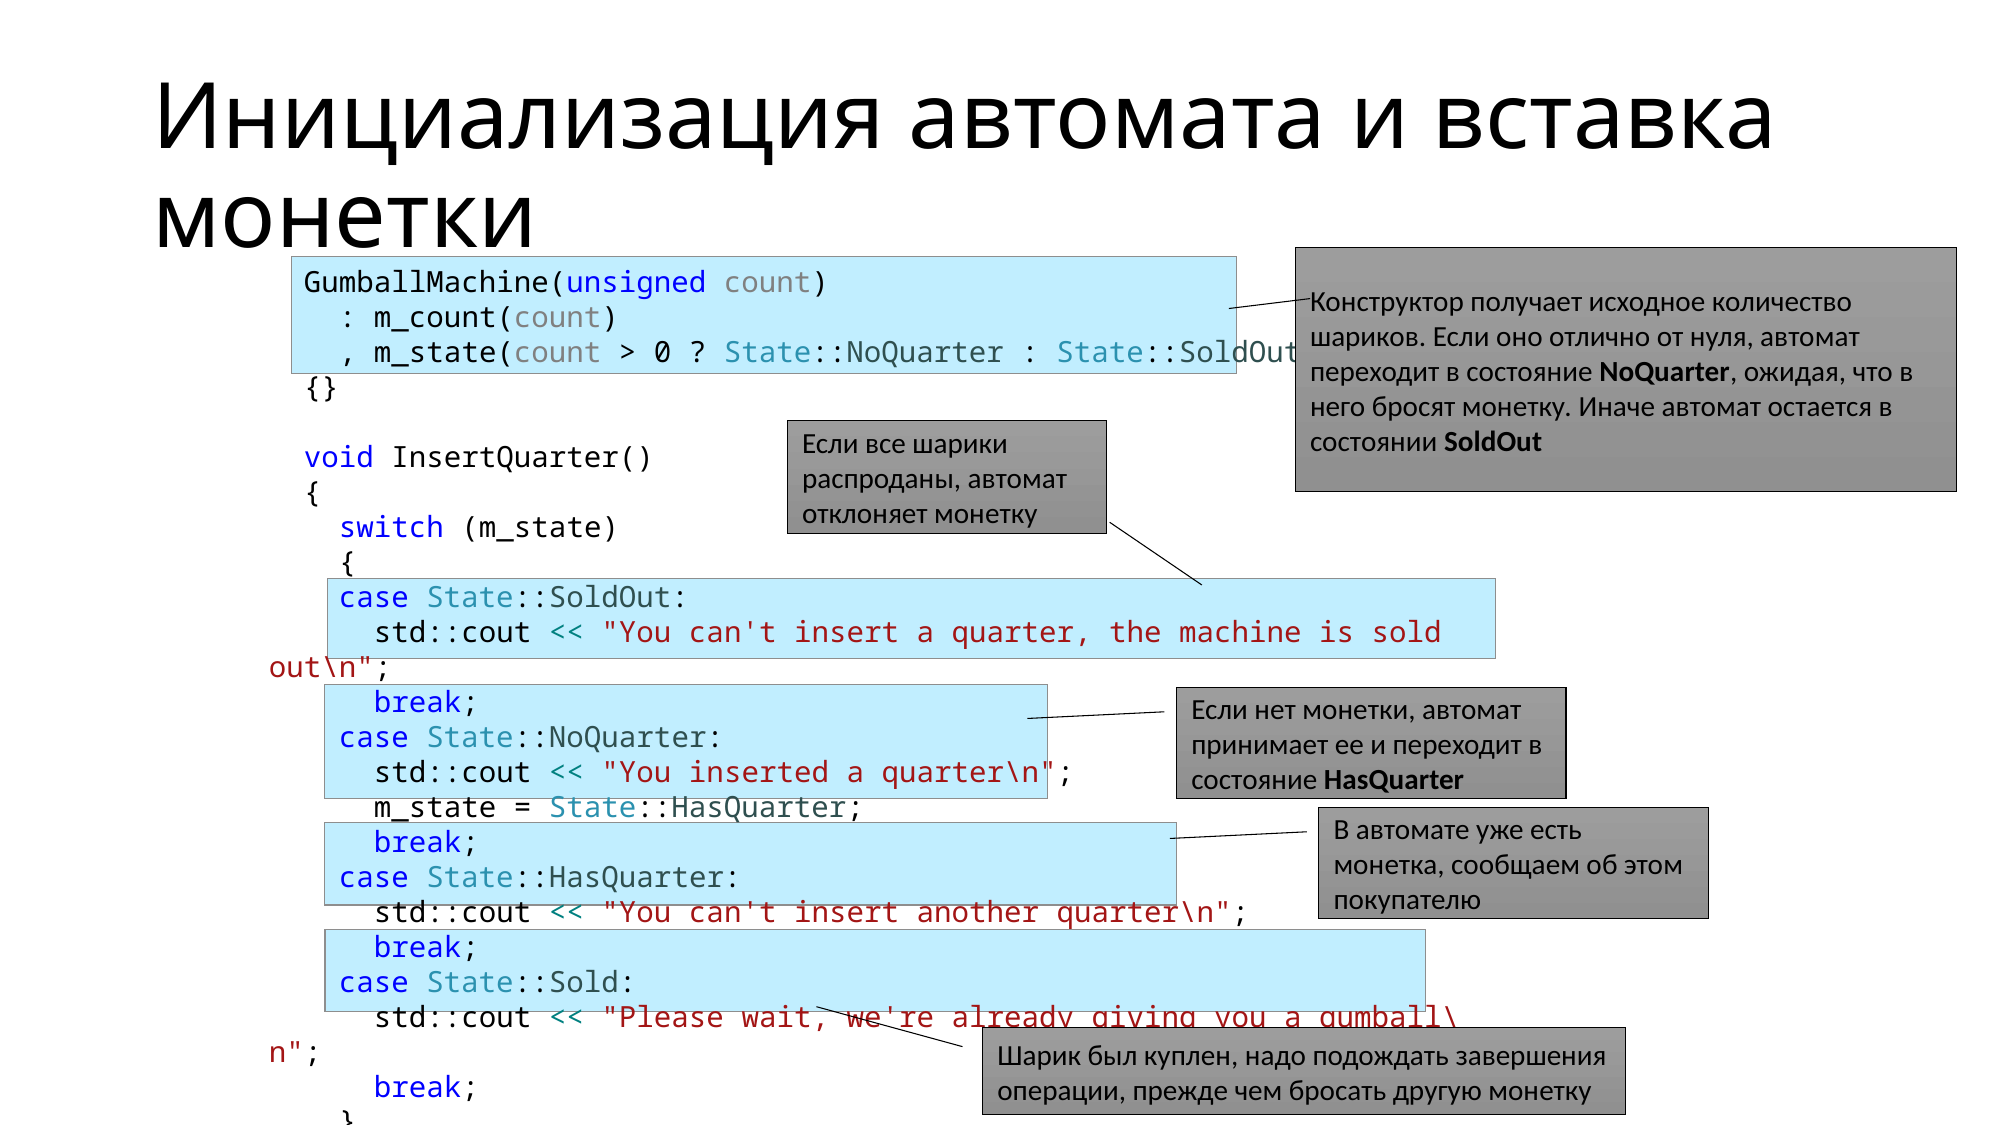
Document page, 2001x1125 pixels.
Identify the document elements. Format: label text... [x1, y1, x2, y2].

text_box GumballMachine(unsigned count) : m_count(count) , m_state(count > 0 ? State::NoQuarter : State::SoldOut) {} void InsertQuarter() { switch (m_state) { case State::SoldOut: std::cout << "You can't insert a quarter, the machine is sold out\n"; break; case State::NoQuarter: std::cout << "You inserted a quarter\n"; m_state = State::HasQuarter; break; case State::HasQuarter: std::cout << "You can't insert another quarter\n"; break; case State::Sold: std::cout << "Please wait, we're already giving you a gumball\n"; break; } } [254, 256, 1496, 1125]
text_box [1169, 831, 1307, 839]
text_box Если все шарики распроданы, автомат отклоняет монетку [787, 420, 1107, 534]
text_box Шарик был куплен, надо подождать завершения операции, прежде чем бросать другую монетку [982, 1027, 1626, 1115]
text_box Если нет монетки, автомат принимает ее и переходит в состояние HasQuarter [1176, 687, 1567, 799]
text_box Конструктор получает исходное количество шариков. Если оно отлично от нуля, автомат переходит в состояние NoQuarter, ожидая, что в него бросят монетку. Иначе автомат остается в состоянии SoldOut [1228, 247, 1957, 492]
text_box В автомате уже есть монетка, сообщаем об этом покупателю [1318, 807, 1709, 919]
title Инициализация автомата и вставка монетки [137, 59, 1863, 278]
